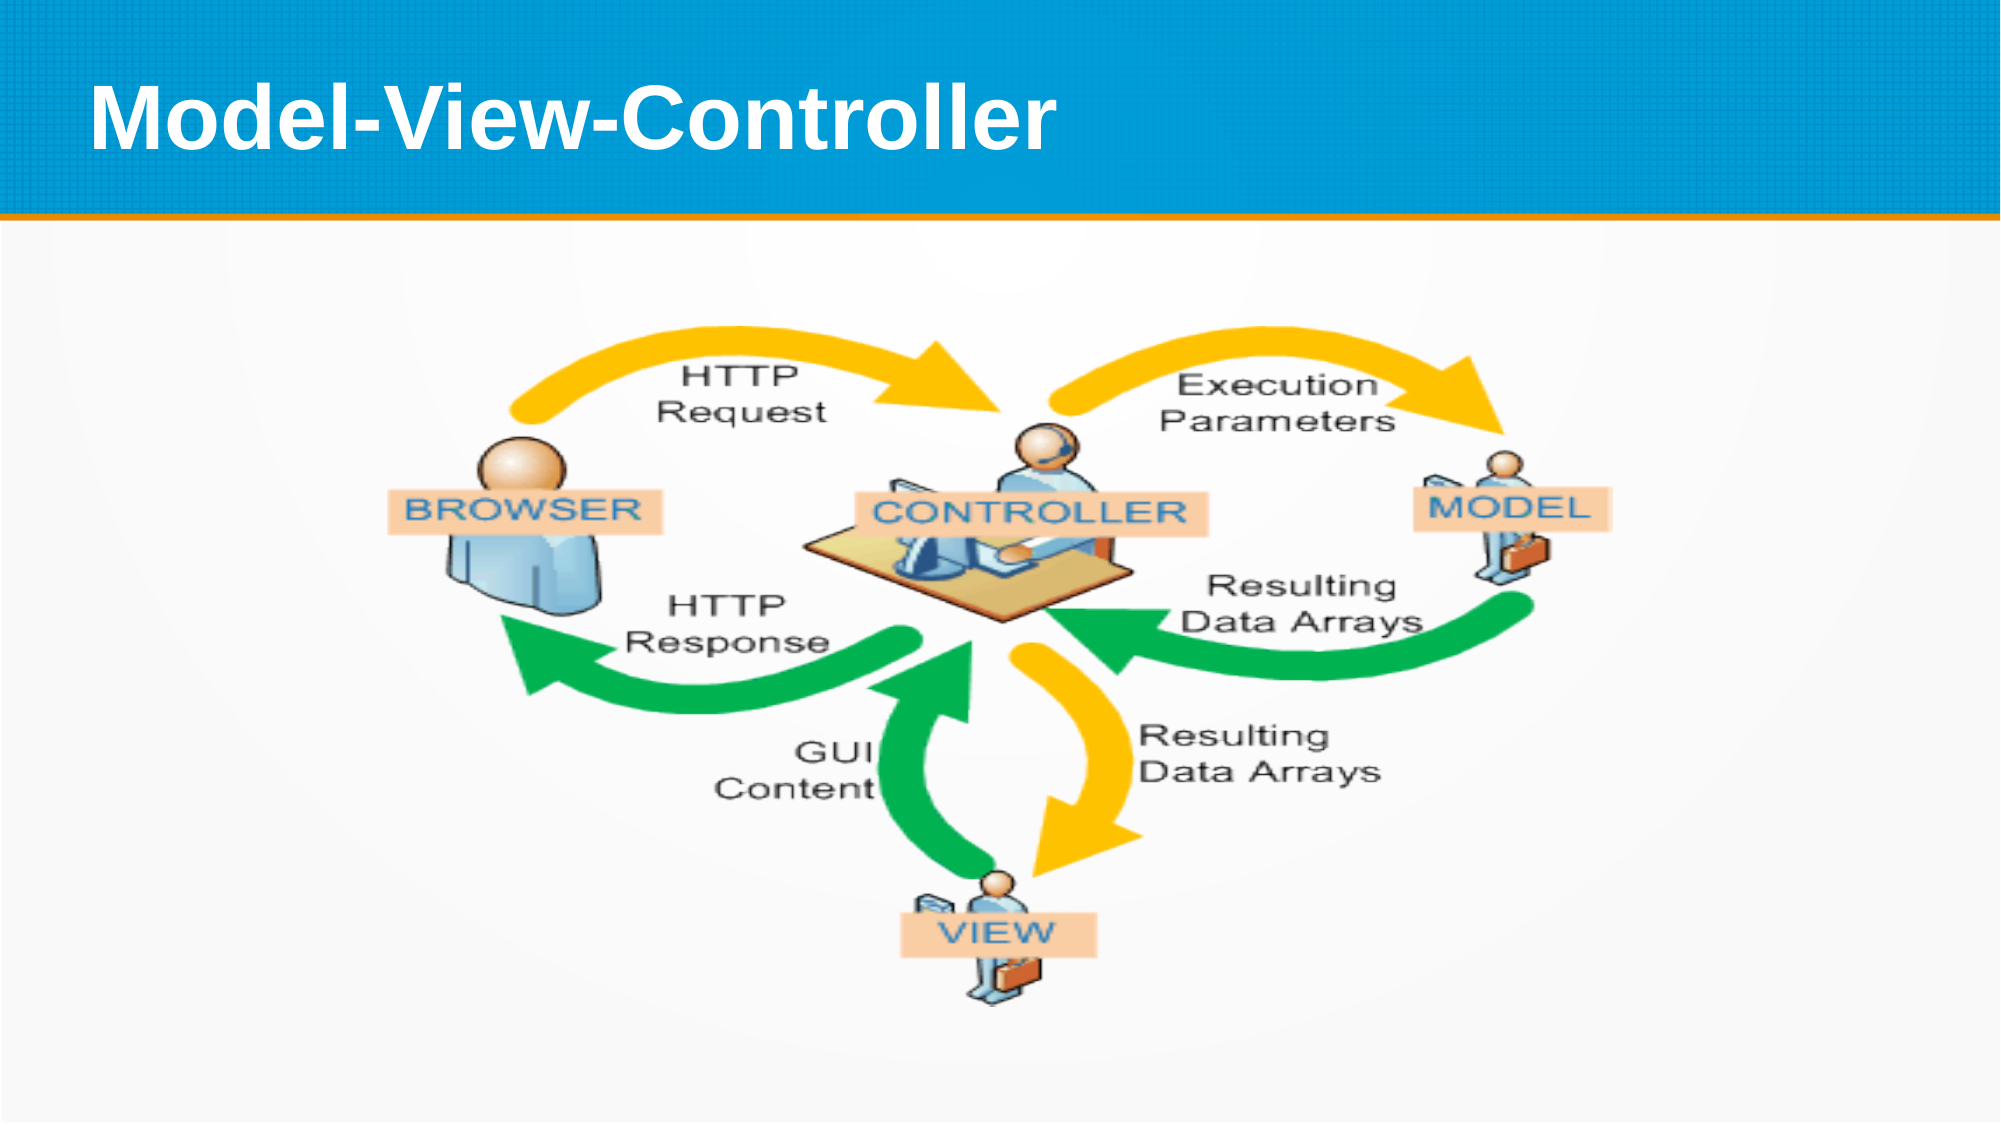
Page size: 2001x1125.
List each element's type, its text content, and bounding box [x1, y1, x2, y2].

text_box Model-View-Controller [74, 51, 1580, 176]
picture [0, 214, 2001, 1125]
